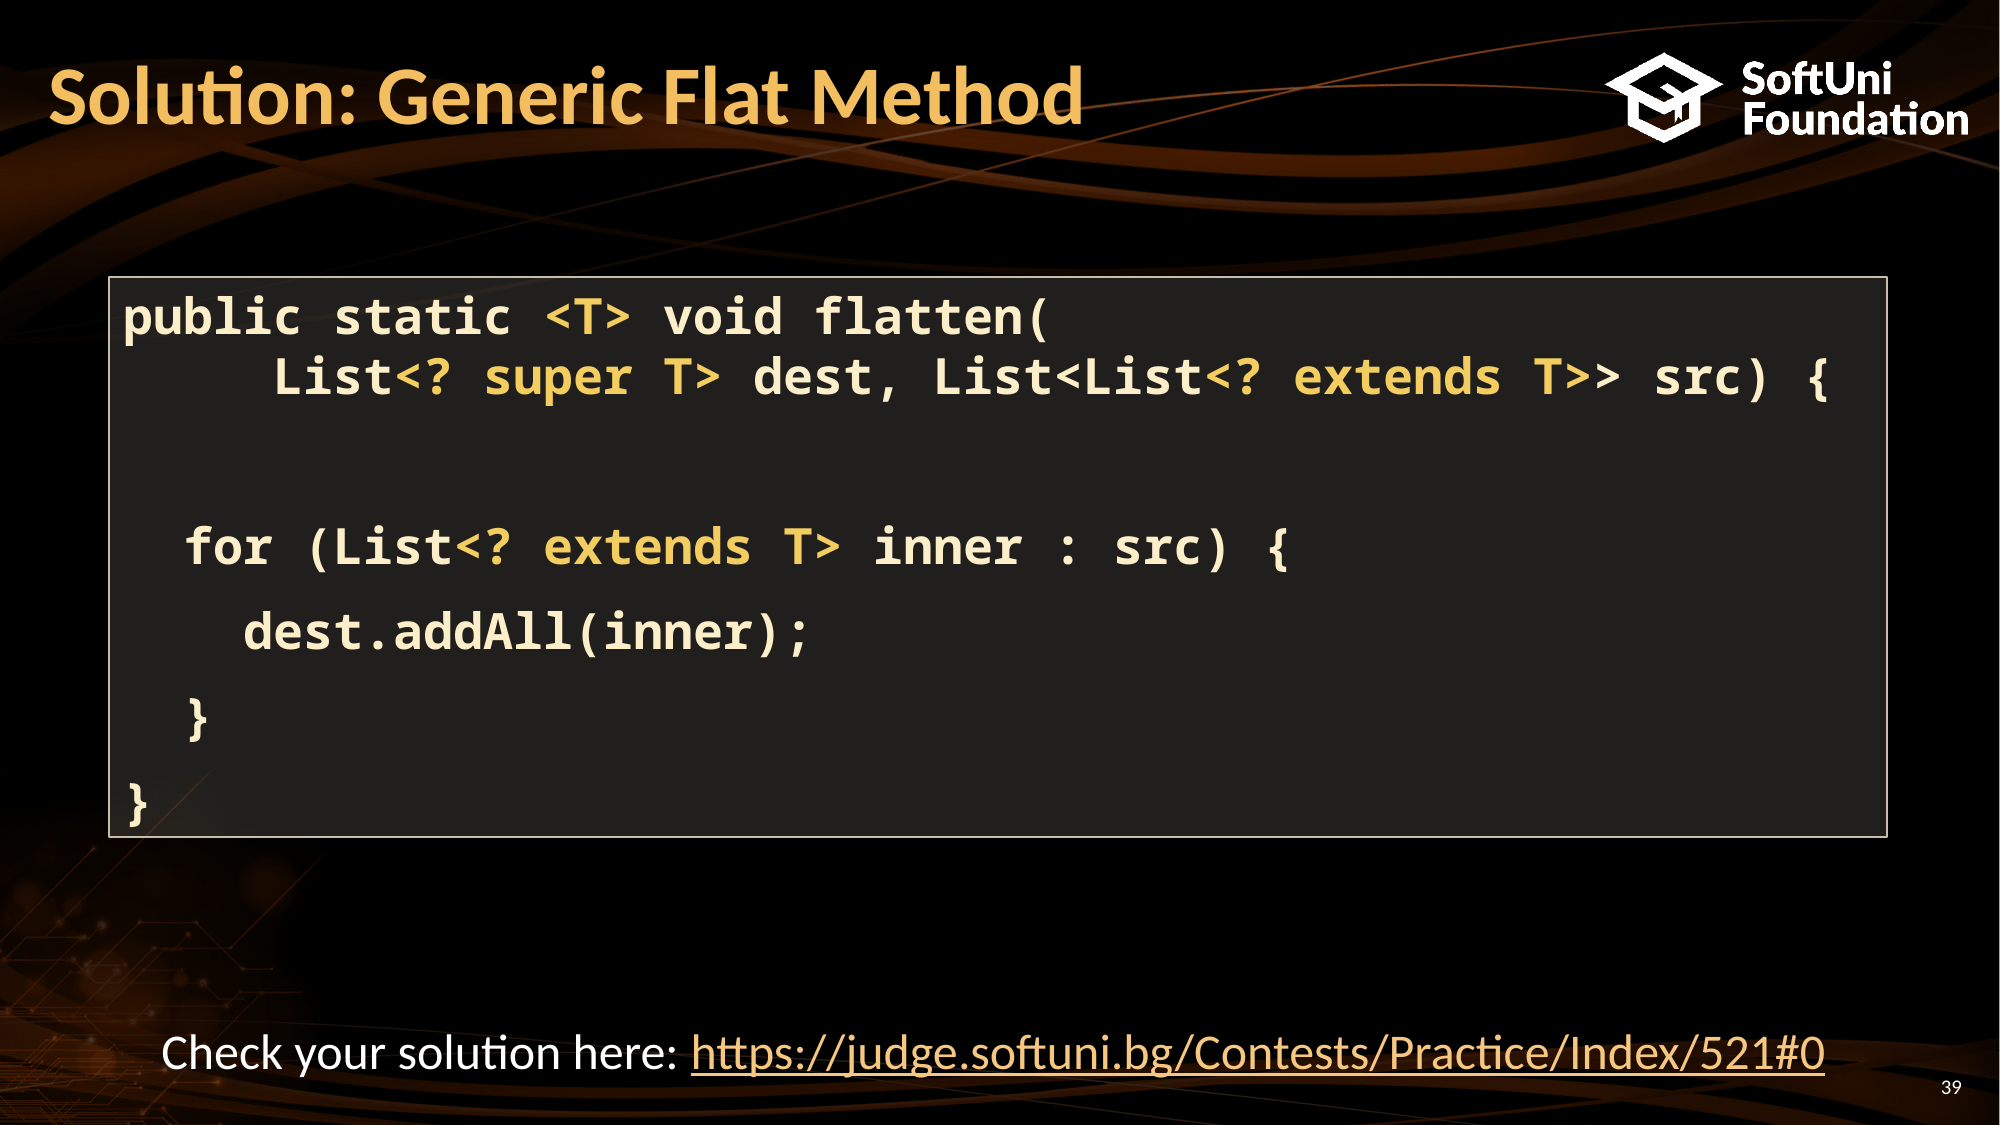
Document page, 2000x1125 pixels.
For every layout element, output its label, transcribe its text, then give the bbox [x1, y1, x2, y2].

slide_number 39 [1897, 1070, 1968, 1103]
text_box public static <T> void flatten( List<? super T> dest, List<List<? extends T>> src) { for (List<? extends T> inner : src) { dest.addAll(inner); } } [108, 277, 1888, 837]
text_box Check your solution here: https://judge.softuni.bg/Contests/Practice/Index/521#0 [124, 1011, 1863, 1087]
title Solution: Generic Flat Method [30, 6, 1602, 189]
picture [0, 0, 2000, 1125]
